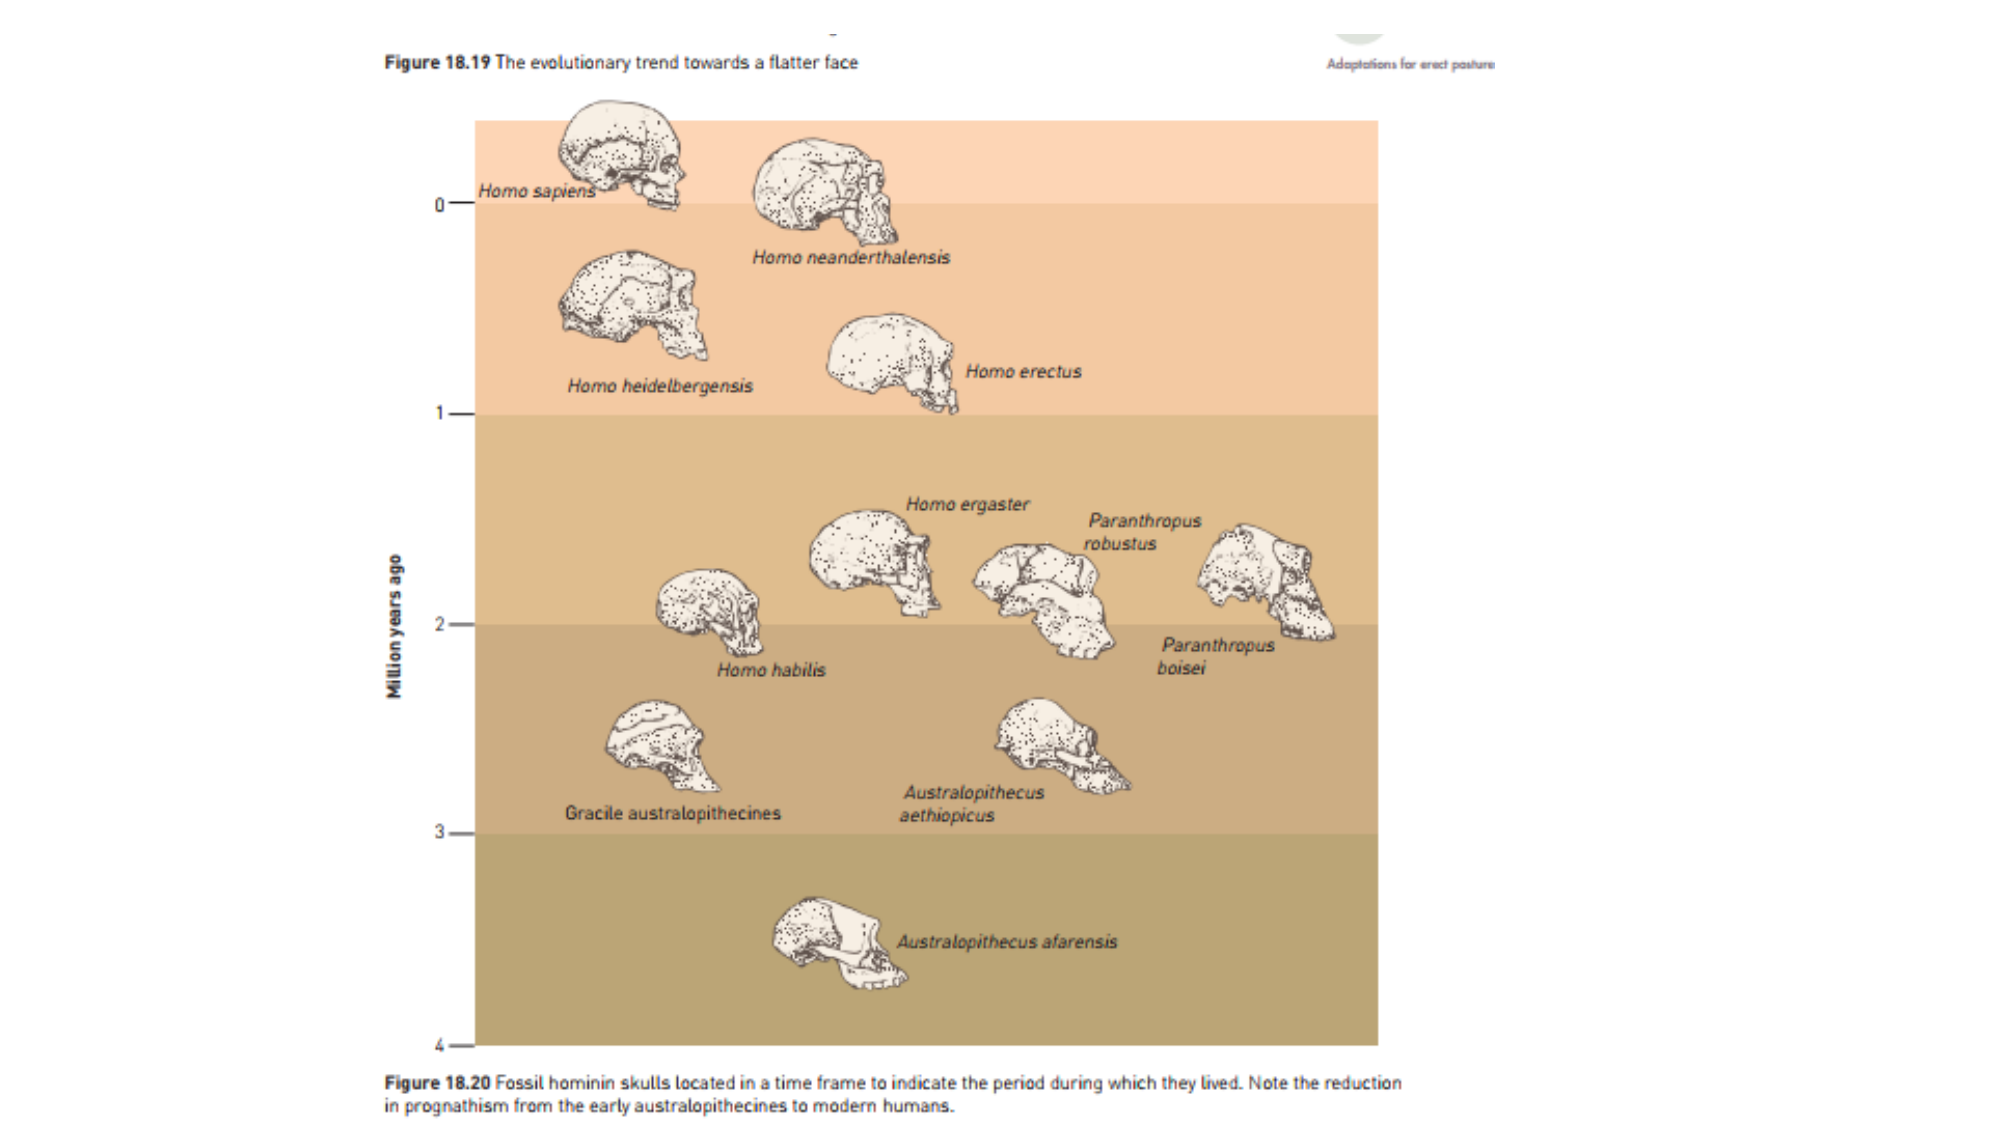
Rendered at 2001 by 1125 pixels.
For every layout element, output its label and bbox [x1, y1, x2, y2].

picture [324, 34, 1495, 1125]
